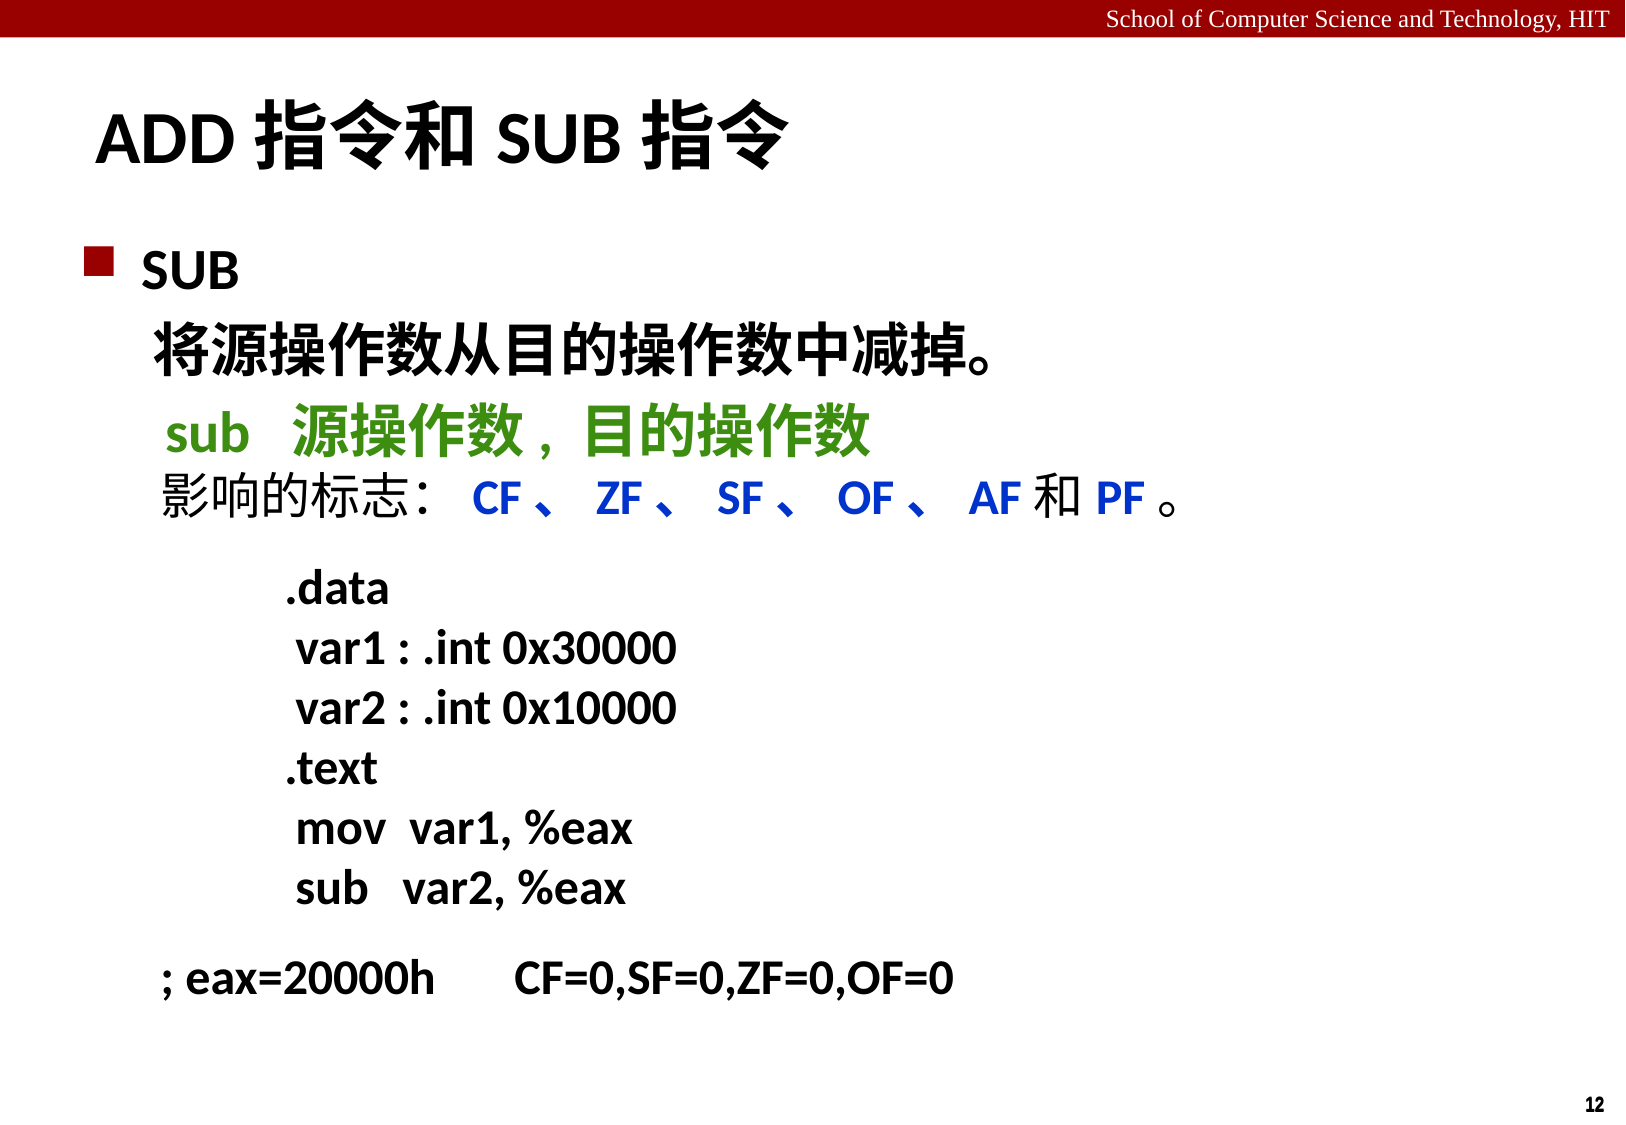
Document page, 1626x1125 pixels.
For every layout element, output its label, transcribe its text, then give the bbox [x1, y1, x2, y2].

title ADD指令和SUB指令 [63, 71, 1625, 197]
list SUB 将源操作数从目的操作数中减掉。 sub 源操作数, 目的操作数 影响的标志：CF、ZF、SF、OF、AF和PF。 .data var1 : .int 0x30000 var2 : .int 0x10000 .text mov var1, %eax sub var2, %eax ; eax=20000h CF=0,SF=0,ZF=0,OF=0 [70, 223, 1599, 1088]
